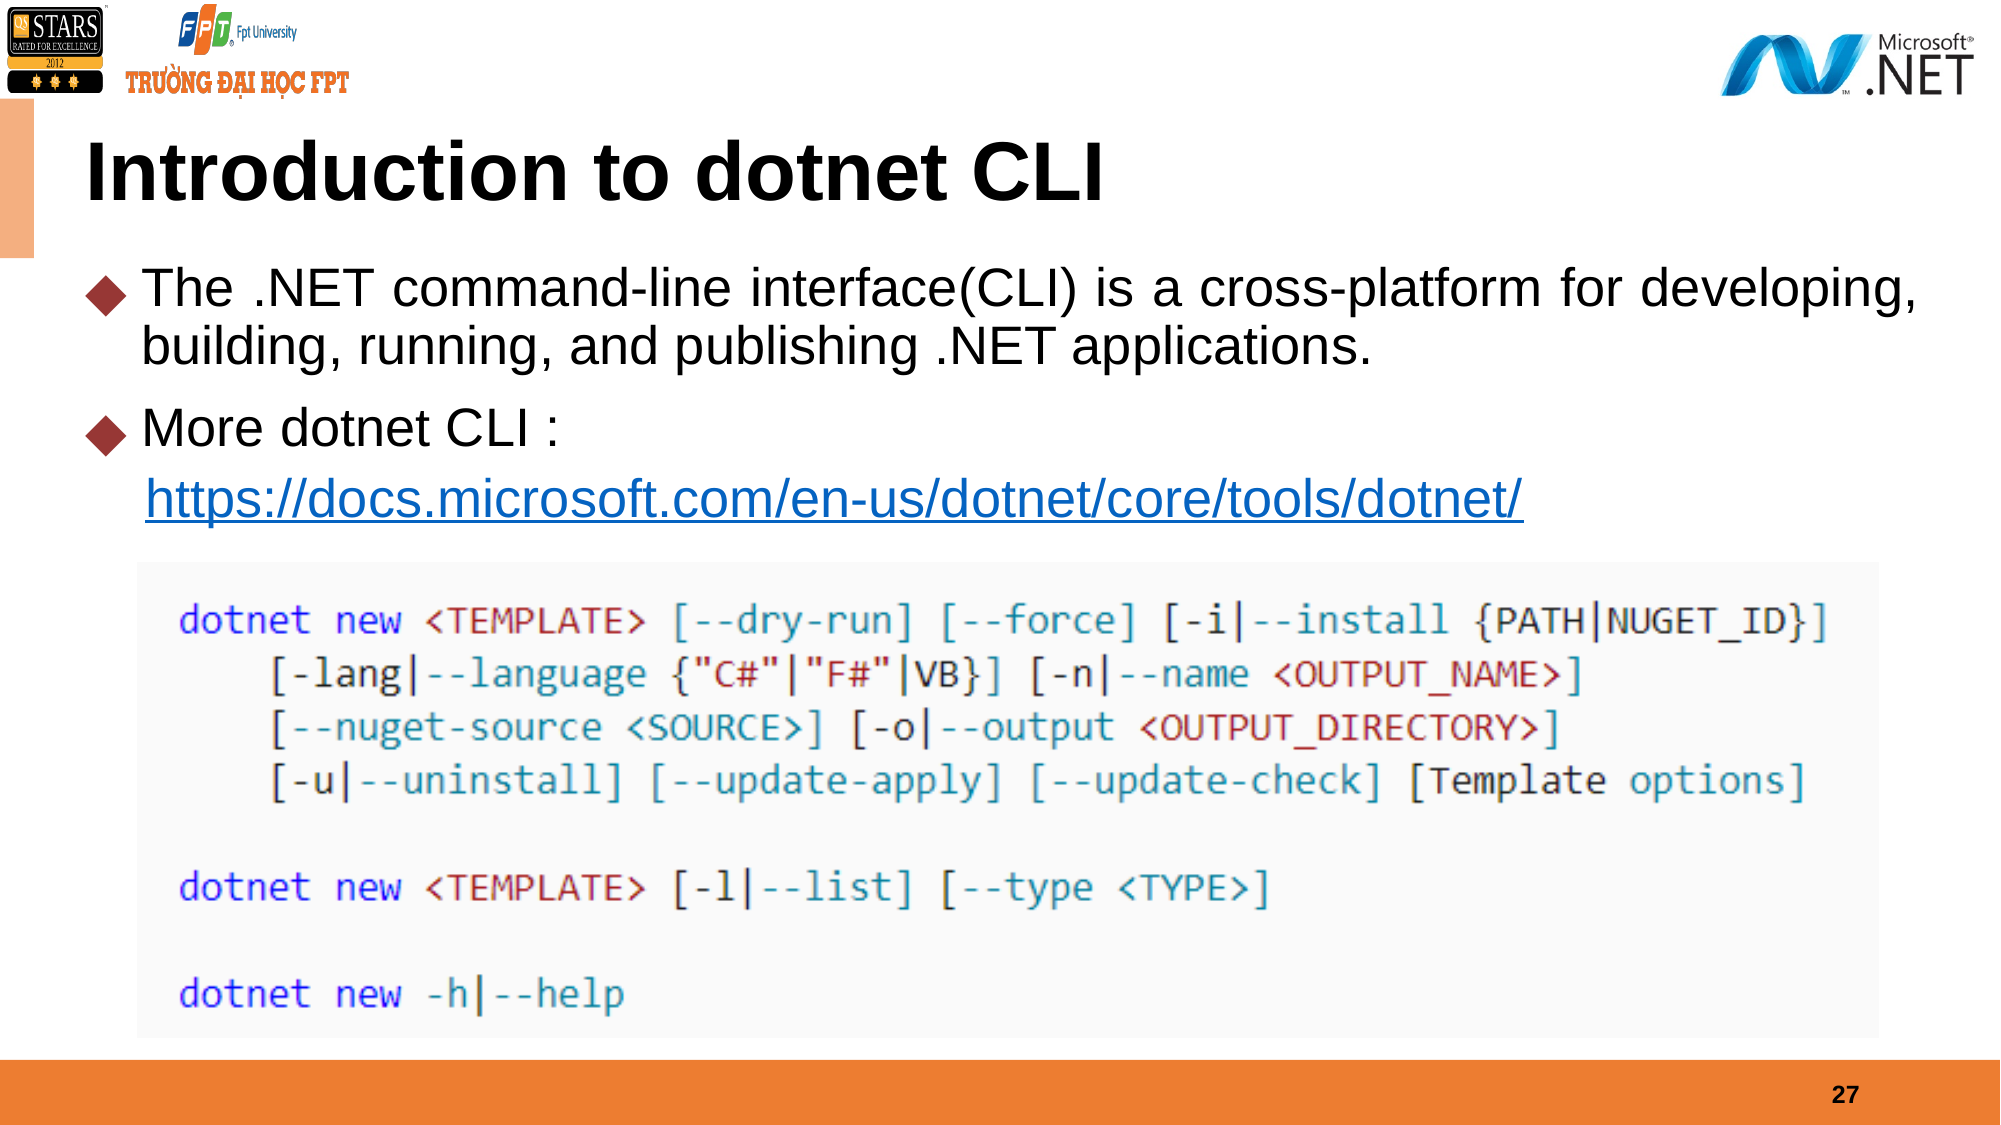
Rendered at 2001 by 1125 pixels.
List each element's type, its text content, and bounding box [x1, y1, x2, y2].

list The .NET command-line interface(CLI) is a cross-platform for developing, building, running, and publishing .NET applications. More dotnet CLI : https://docs.microsoft.com/en-us/dotnet/core/tools/dotnet/ [70, 252, 1937, 563]
slide_number 27 [1424, 1063, 1875, 1123]
title Introduction to dotnet CLI [70, 126, 1796, 221]
picture [137, 562, 1879, 1038]
picture [7, 4, 349, 99]
picture [1685, 0, 2001, 129]
